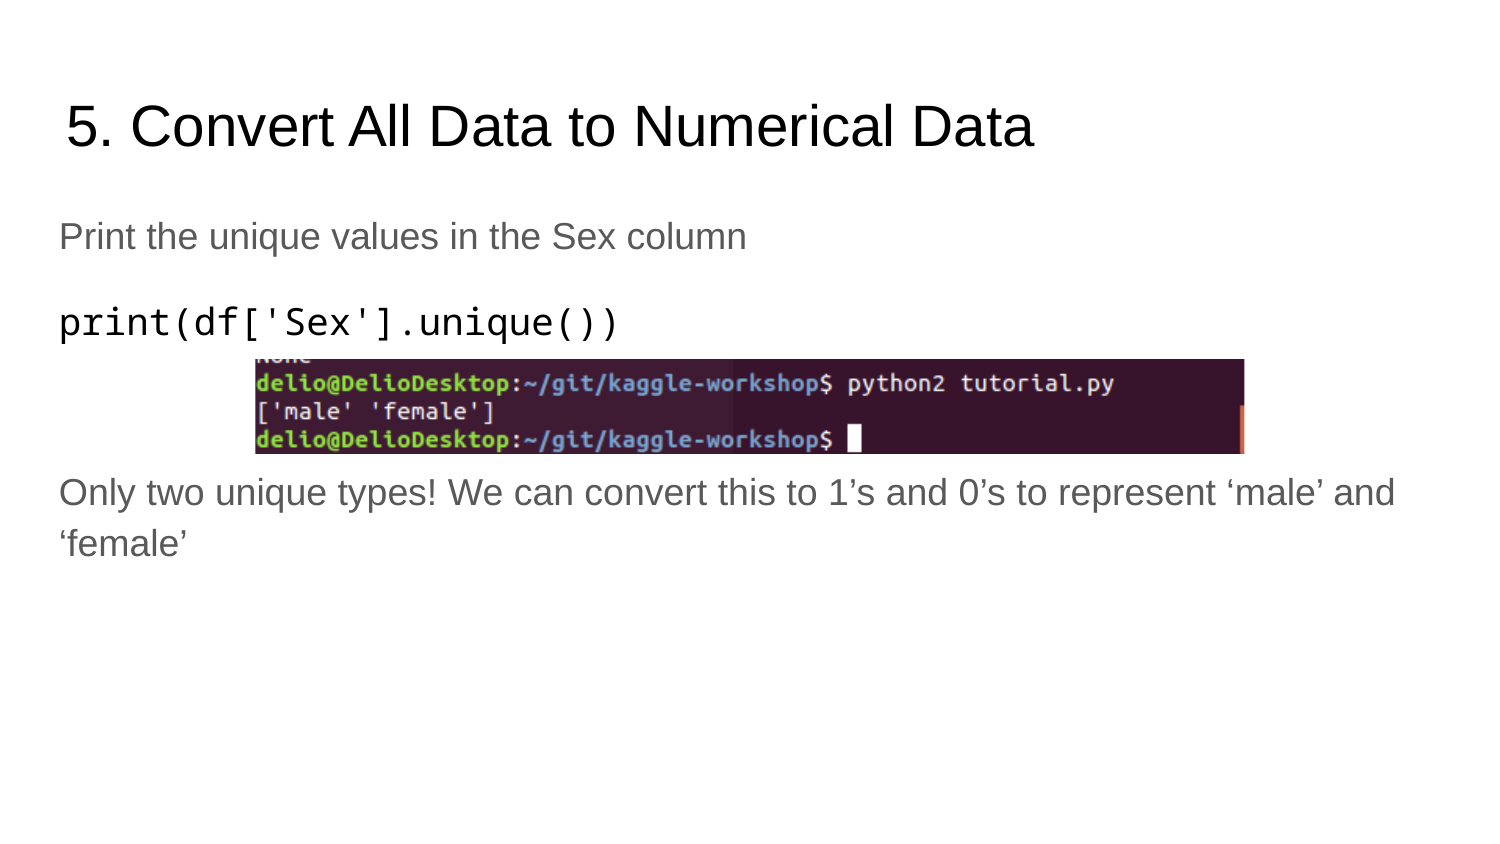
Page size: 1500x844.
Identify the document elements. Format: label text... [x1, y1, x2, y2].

list Print the unique values in the Sex column print(df['Sex'].unique()) Only two unique types! We can convert this to 1’s and 0’s to represent ‘male’ and ‘female’ [43, 190, 1442, 752]
picture [255, 359, 1245, 454]
title 5. Convert All Data to Numerical Data [51, 72, 1449, 167]
